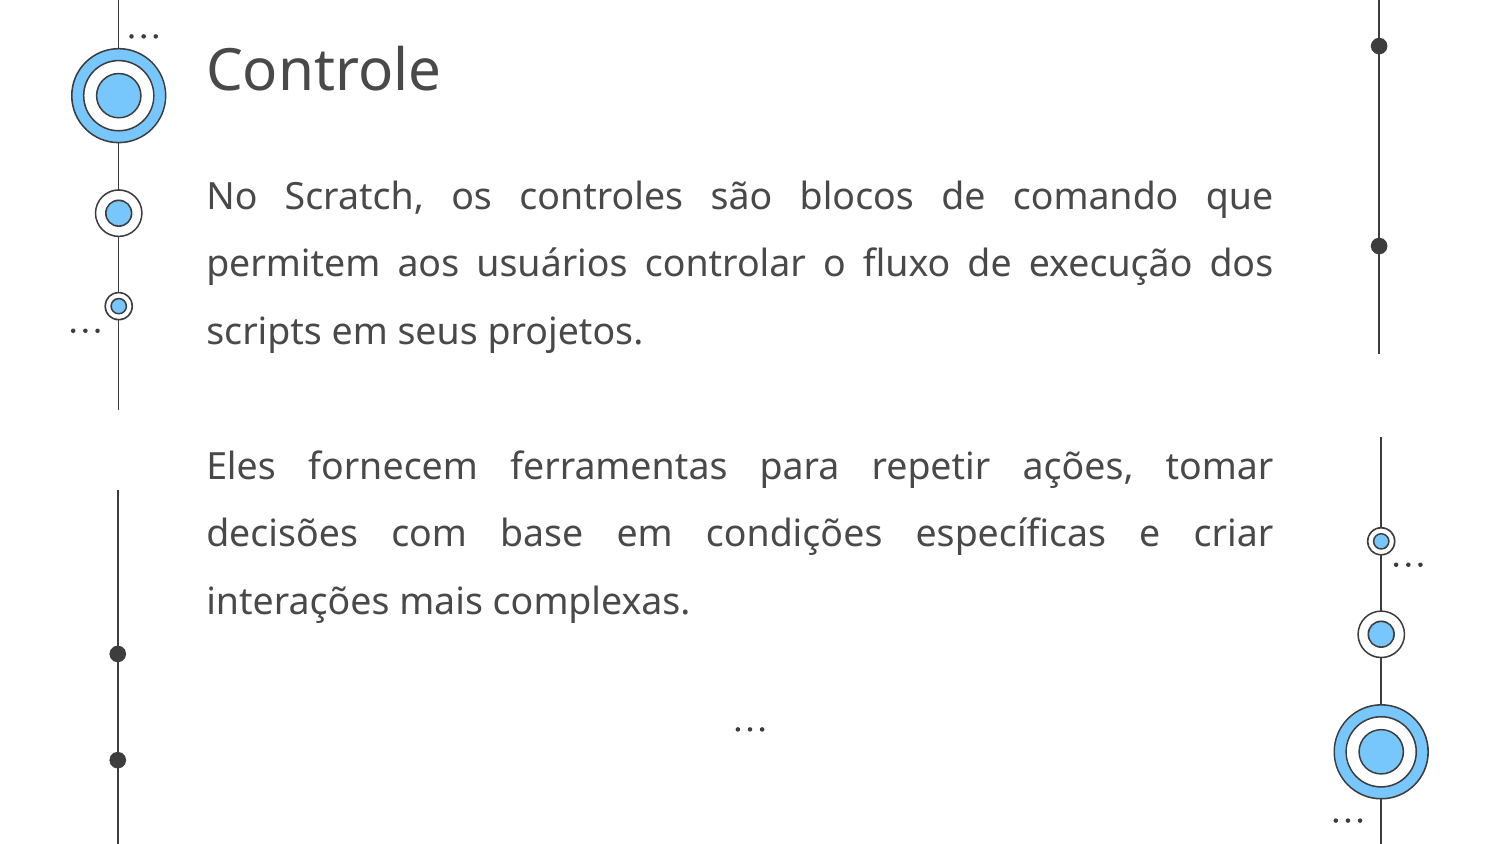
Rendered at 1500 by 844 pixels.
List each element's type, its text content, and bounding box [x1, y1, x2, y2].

title Controle [191, 17, 1290, 108]
subtitle No Scratch, os controles são blocos de comando que permitem aos usuários controlar o fluxo de execução dos scripts em seus projetos. Eles fornecem ferramentas para repetir ações, tomar decisões com base em condições específicas e criar interações mais complexas. [191, 134, 1290, 710]
